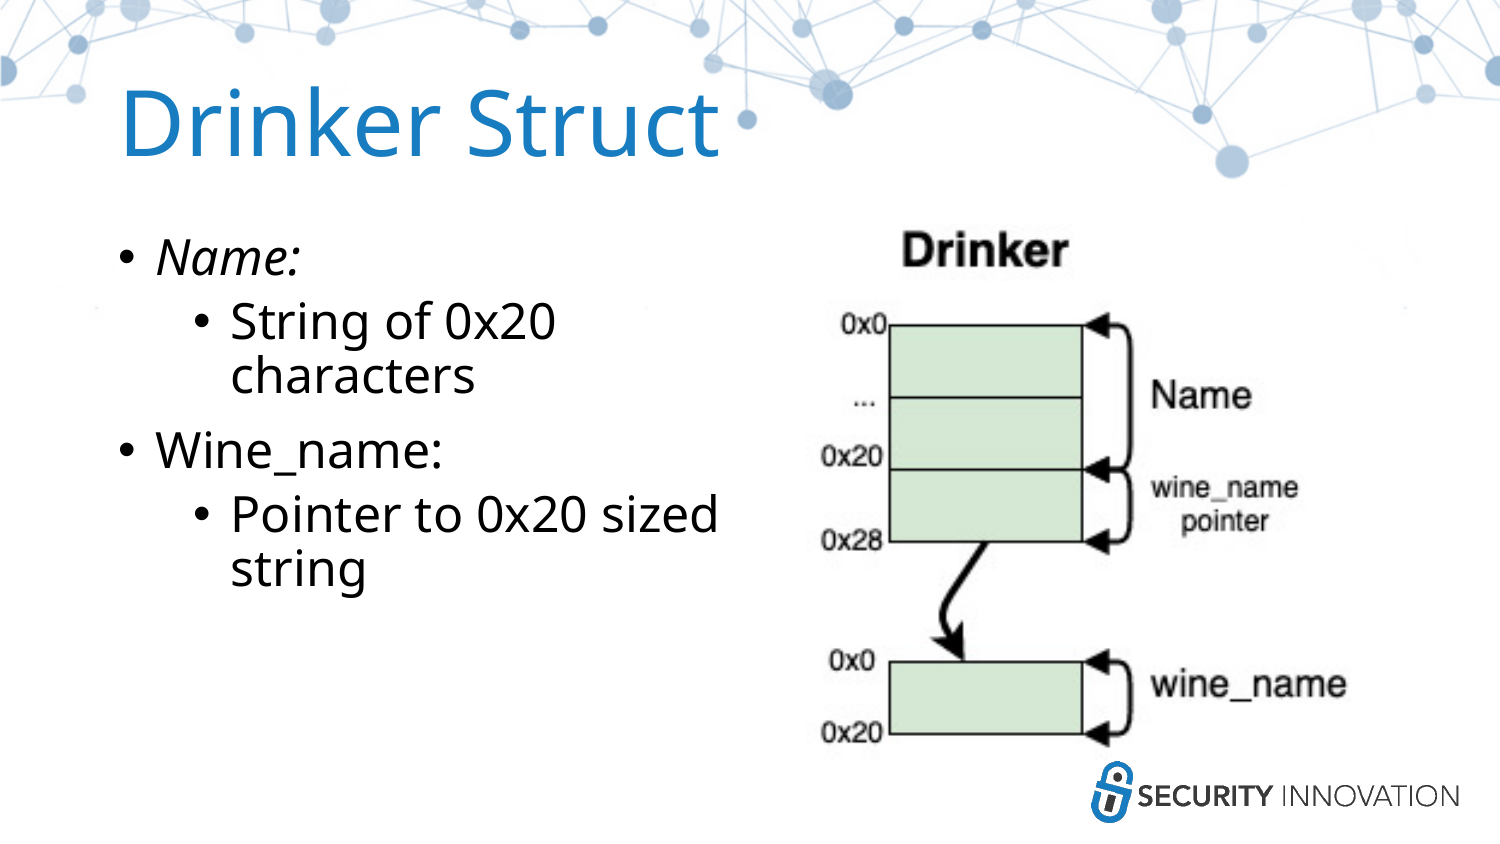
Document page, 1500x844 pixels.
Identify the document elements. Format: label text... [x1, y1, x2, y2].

picture [1091, 761, 1461, 823]
list Name: String of 0x20 characters Wine_name: Pointer to 0x20 sized string [103, 224, 741, 760]
title Drinker Struct [103, 44, 1397, 208]
picture [0, 0, 1500, 344]
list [805, 224, 1351, 760]
